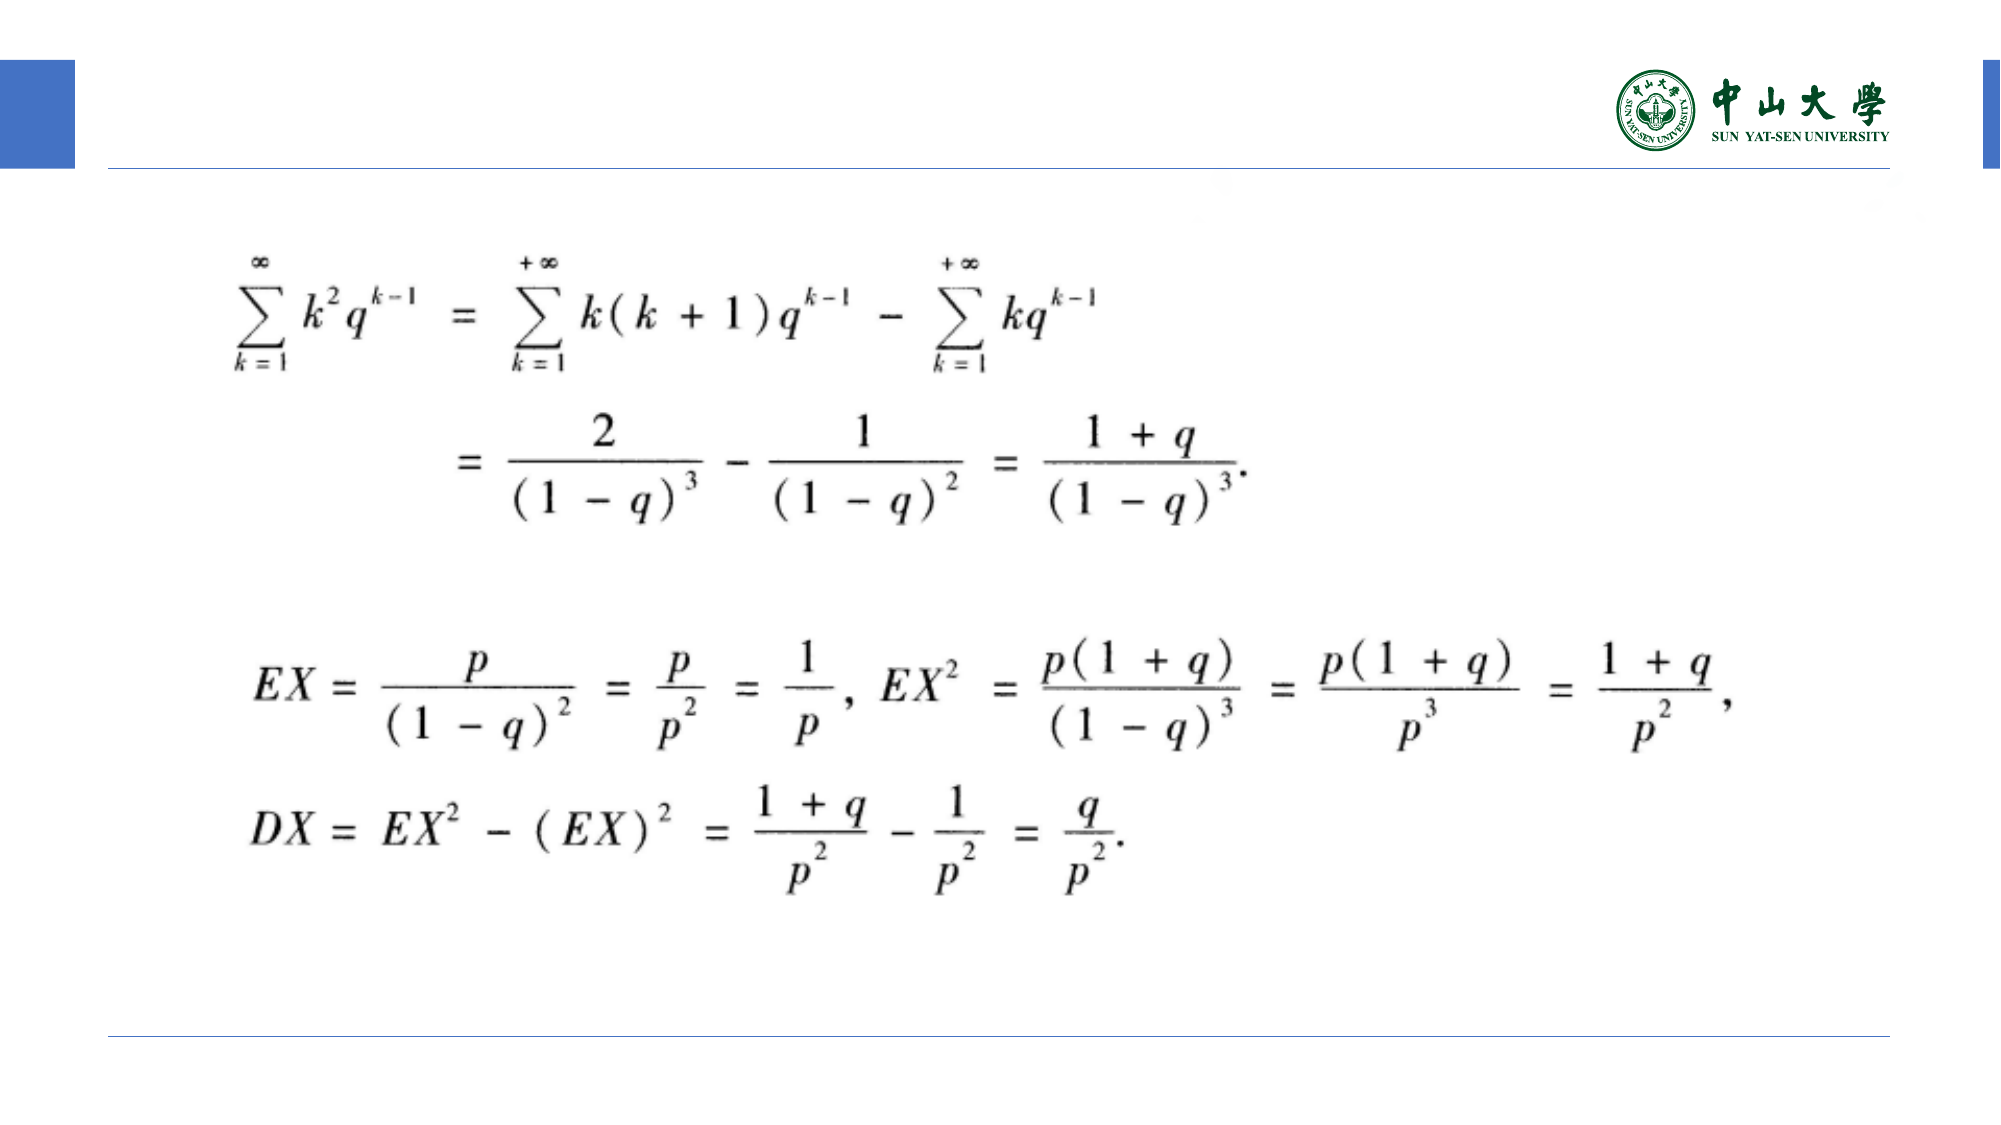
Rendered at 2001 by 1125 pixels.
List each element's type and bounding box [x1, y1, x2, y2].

picture [204, 223, 1775, 902]
